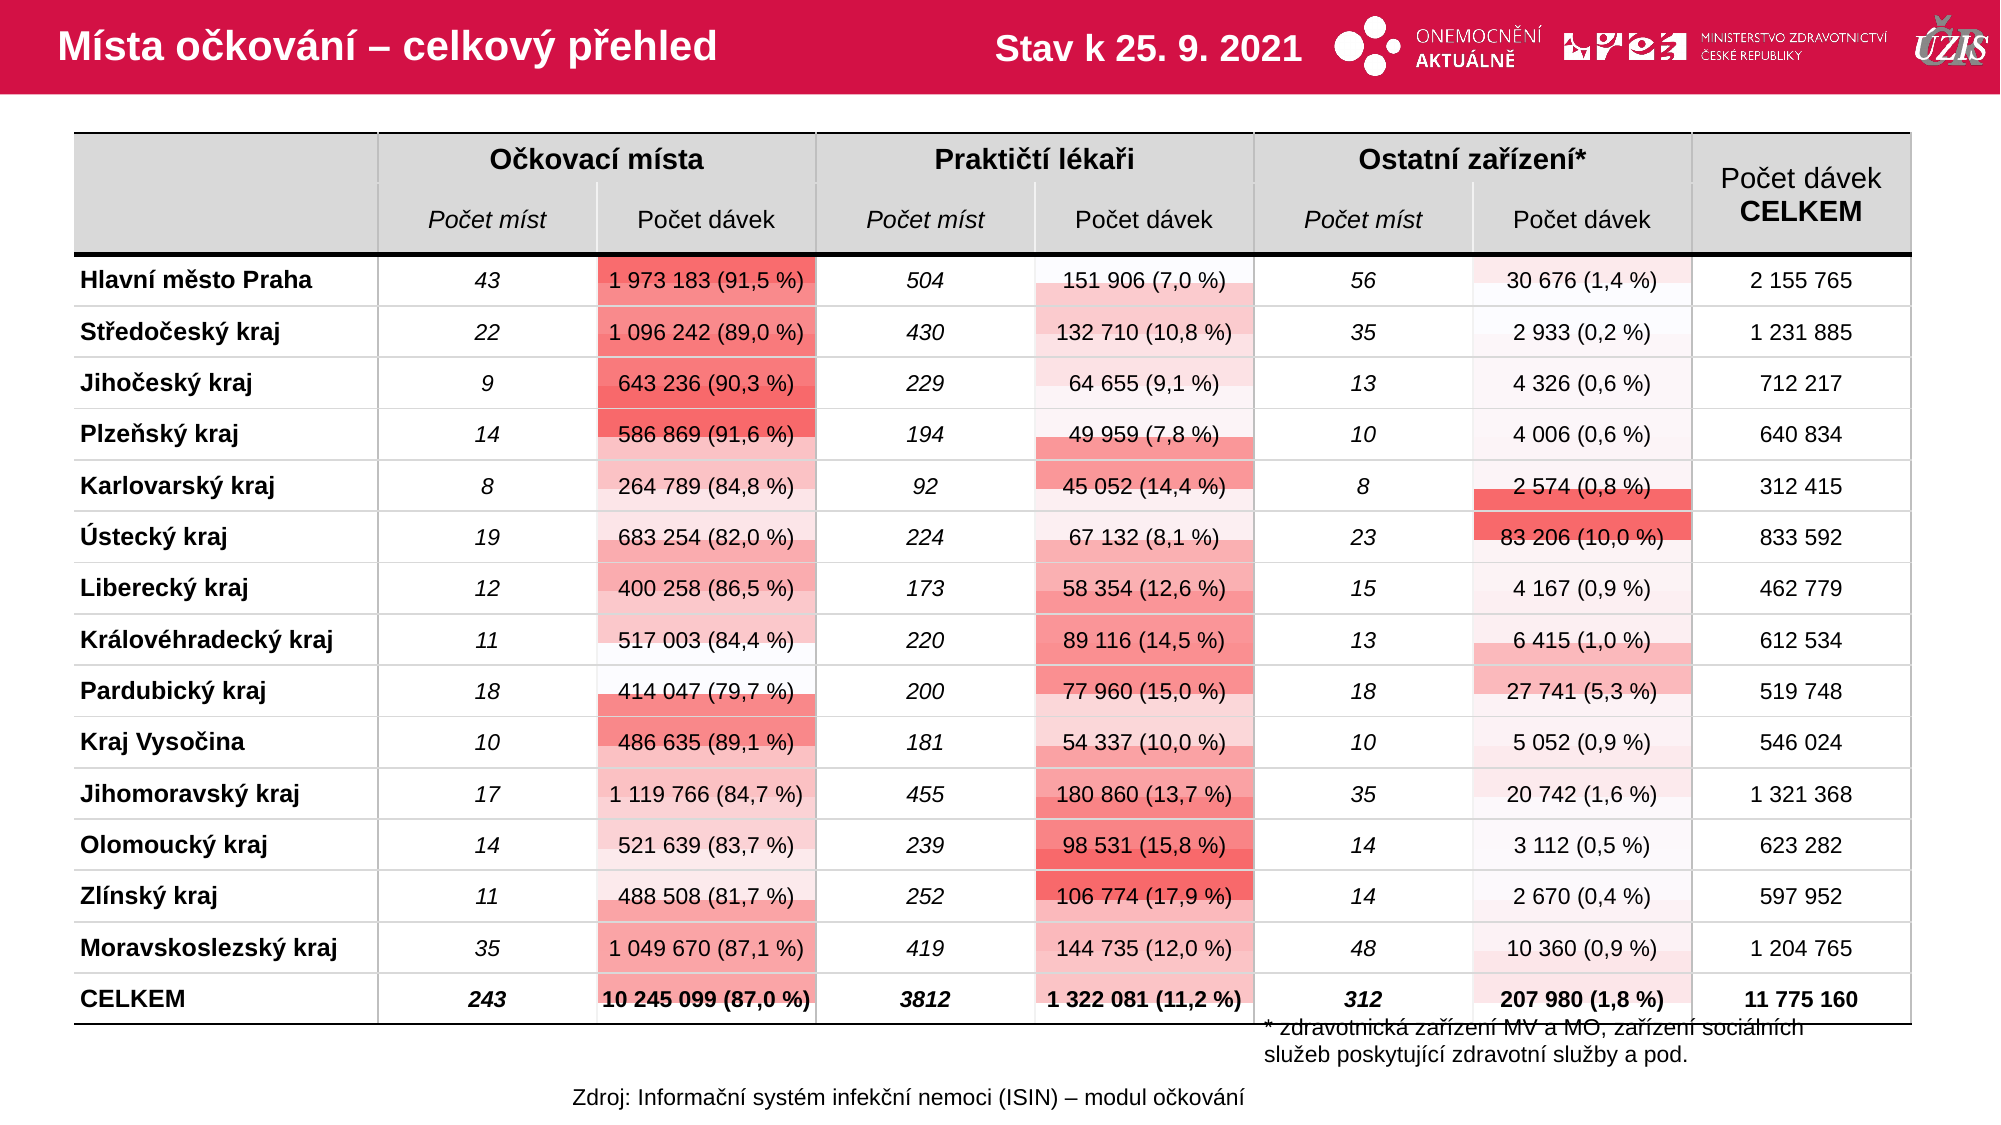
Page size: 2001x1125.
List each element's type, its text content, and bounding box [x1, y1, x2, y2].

table_cell 1 231 885 [1693, 307, 1910, 356]
title Místa očkování – celkový přehled [42, 0, 1262, 95]
table_cell 486 635 (89,1 %) [598, 717, 815, 767]
table_cell Plzeňský kraj [74, 409, 377, 459]
table_cell 612 534 [1693, 615, 1910, 664]
table_cell Počet dávek [1036, 184, 1253, 252]
table_cell 23 [1255, 512, 1472, 562]
table_cell 517 003 (84,4 %) [598, 615, 815, 664]
table_cell 414 047 (79,7 %) [598, 666, 815, 716]
text_box Zdroj: Informační systém infekční nemoci (ISIN) – modul očkování [557, 1075, 1261, 1118]
table_cell 181 [817, 717, 1034, 767]
table_cell 132 710 (10,8 %) [1036, 307, 1253, 356]
table_cell 519 748 [1693, 666, 1910, 716]
table_cell Hlavní město Praha [74, 257, 377, 305]
table_cell 30 676 (1,4 %) [1474, 257, 1691, 305]
table_cell 488 508 (81,7 %) [598, 871, 815, 921]
table_cell 546 024 [1693, 717, 1910, 767]
table_cell 12 [379, 563, 596, 613]
table_cell 1 119 766 (84,7 %) [598, 769, 815, 818]
table_cell 17 [379, 769, 596, 818]
table_cell 462 779 [1693, 563, 1910, 613]
table_cell Pardubický kraj [74, 666, 377, 716]
table_cell 194 [817, 409, 1034, 459]
table_cell 22 [379, 307, 596, 356]
table_cell 597 952 [1693, 871, 1910, 921]
table_cell 45 052 (14,4 %) [1036, 461, 1253, 510]
table_cell 239 [817, 820, 1034, 869]
table_cell 623 282 [1693, 820, 1910, 869]
table_cell 56 [1255, 257, 1472, 305]
table_cell 11 [379, 615, 596, 664]
table_cell Královéhradecký kraj [74, 615, 377, 664]
table_cell 92 [817, 461, 1034, 510]
table_cell Počet míst [1255, 184, 1472, 252]
table_cell 504 [817, 257, 1034, 305]
table_cell 9 [379, 358, 596, 408]
table_cell 2 574 (0,8 %) [1474, 461, 1691, 510]
table_cell 13 [1255, 615, 1472, 664]
table_cell 1 096 242 (89,0 %) [598, 307, 815, 356]
table_cell 252 [817, 871, 1034, 921]
table_header Počet dávek CELKEM [1693, 134, 1910, 252]
table_cell 5 052 (0,9 %) [1474, 717, 1691, 767]
table_cell 18 [379, 666, 596, 716]
table_cell 200 [817, 666, 1034, 716]
table_cell 312 [1255, 974, 1472, 1004]
table_cell 243 [379, 974, 596, 1023]
table_cell 229 [817, 358, 1034, 408]
table_cell 10 [1255, 409, 1472, 459]
table_cell Olomoucký kraj [74, 820, 377, 869]
table_cell 4 006 (0,6 %) [1474, 409, 1691, 459]
table_cell CELKEM [74, 974, 377, 1023]
table_cell 220 [817, 615, 1034, 664]
table_cell 2 933 (0,2 %) [1474, 307, 1691, 356]
table_header [74, 134, 377, 252]
table_cell 10 [379, 717, 596, 767]
table_cell 1 321 368 [1693, 769, 1910, 818]
table_cell 419 [817, 923, 1034, 972]
table_cell 10 245 099 (87,0 %) [598, 974, 815, 1023]
table_cell 6 415 (1,0 %) [1474, 615, 1691, 664]
table_cell 14 [1255, 820, 1472, 869]
table_cell Karlovarský kraj [74, 461, 377, 510]
table_cell 151 906 (7,0 %) [1036, 257, 1253, 305]
table_cell 144 735 (12,0 %) [1036, 923, 1253, 972]
table_cell 712 217 [1693, 358, 1910, 408]
table_cell 3 112 (0,5 %) [1474, 820, 1691, 869]
table_cell 14 [379, 409, 596, 459]
table_cell Kraj Vysočina [74, 717, 377, 767]
table_cell 8 [379, 461, 596, 510]
table_cell 43 [379, 257, 596, 305]
table_cell 64 655 (9,1 %) [1036, 358, 1253, 408]
table_cell 77 960 (15,0 %) [1036, 666, 1253, 716]
table_cell 20 742 (1,6 %) [1474, 769, 1691, 818]
table_cell 4 326 (0,6 %) [1474, 358, 1691, 408]
table_cell 35 [379, 923, 596, 972]
table_cell 180 860 (13,7 %) [1036, 769, 1253, 818]
table_cell 264 789 (84,8 %) [598, 461, 815, 510]
table_cell 19 [379, 512, 596, 562]
table_cell Počet míst [817, 184, 1034, 252]
table_cell 1 049 670 (87,1 %) [598, 923, 815, 972]
table_cell 58 354 (12,6 %) [1036, 563, 1253, 613]
table_cell 2 670 (0,4 %) [1474, 871, 1691, 921]
table_cell 27 741 (5,3 %) [1474, 666, 1691, 716]
table_cell 1 204 765 [1693, 923, 1910, 972]
table_cell 643 236 (90,3 %) [598, 358, 815, 408]
table_cell 98 531 (15,8 %) [1036, 820, 1253, 869]
table_cell 10 360 (0,9 %) [1474, 923, 1691, 972]
table_cell 83 206 (10,0 %) [1474, 512, 1691, 562]
table_cell Jihočeský kraj [74, 358, 377, 408]
table_cell 48 [1255, 923, 1472, 972]
table_cell Zlínský kraj [74, 871, 377, 921]
table_cell 8 [1255, 461, 1472, 510]
picture [1334, 16, 1542, 76]
picture [1915, 15, 1989, 66]
table_cell 18 [1255, 666, 1472, 716]
table_cell 207 980 (1,8 %) [1474, 974, 1691, 1004]
table_cell 640 834 [1693, 409, 1910, 459]
text_box * zdravotnická zařízení MV a MO, zařízení sociálních služeb poskytující zdravotní služby a pod. [1249, 1004, 1866, 1075]
table_cell 15 [1255, 563, 1472, 613]
text_box Stav k 25. 9. 2021 [966, 16, 1331, 77]
table_cell 224 [817, 512, 1034, 562]
table_cell 106 774 (17,9 %) [1036, 871, 1253, 921]
table_cell 4 167 (0,9 %) [1474, 563, 1691, 613]
table_cell 2 155 765 [1693, 257, 1910, 305]
table_header Praktičtí lékaři [817, 134, 1253, 182]
table_cell 35 [1255, 769, 1472, 818]
picture [1563, 31, 1888, 60]
table_cell 586 869 (91,6 %) [598, 409, 815, 459]
table_cell 35 [1255, 307, 1472, 356]
table_cell Počet dávek [1474, 184, 1691, 252]
table_cell 10 [1255, 717, 1472, 767]
table_cell 455 [817, 769, 1034, 818]
table_cell 3812 [817, 974, 1034, 1023]
table_cell 833 592 [1693, 512, 1910, 562]
table_cell Počet dávek [598, 184, 815, 252]
table_cell Středočeský kraj [74, 307, 377, 356]
table_cell 683 254 (82,0 %) [598, 512, 815, 562]
table_cell 54 337 (10,0 %) [1036, 717, 1253, 767]
table_header Ostatní zařízení* [1255, 134, 1691, 182]
table_cell 1 322 081 (11,2 %) [1036, 974, 1253, 1023]
table_cell 1 973 183 (91,5 %) [598, 257, 815, 305]
table_cell 400 258 (86,5 %) [598, 563, 815, 613]
table_cell 11 [379, 871, 596, 921]
table_cell Jihomoravský kraj [74, 769, 377, 818]
table_cell 14 [1255, 871, 1472, 921]
table_cell Počet míst [379, 184, 596, 252]
table_cell 49 959 (7,8 %) [1036, 409, 1253, 459]
table_cell 173 [817, 563, 1034, 613]
table_cell 430 [817, 307, 1034, 356]
table_cell 14 [379, 820, 596, 869]
table_cell 312 415 [1693, 461, 1910, 510]
table_cell 67 132 (8,1 %) [1036, 512, 1253, 562]
table_cell 11 775 160 [1693, 974, 1910, 1023]
table_cell Liberecký kraj [74, 563, 377, 613]
table_cell 521 639 (83,7 %) [598, 820, 815, 869]
table_header Očkovací místa [379, 134, 815, 182]
table_cell 13 [1255, 358, 1472, 408]
table_cell 89 116 (14,5 %) [1036, 615, 1253, 664]
table_cell Ústecký kraj [74, 512, 377, 562]
table_cell Moravskoslezský kraj [74, 923, 377, 972]
